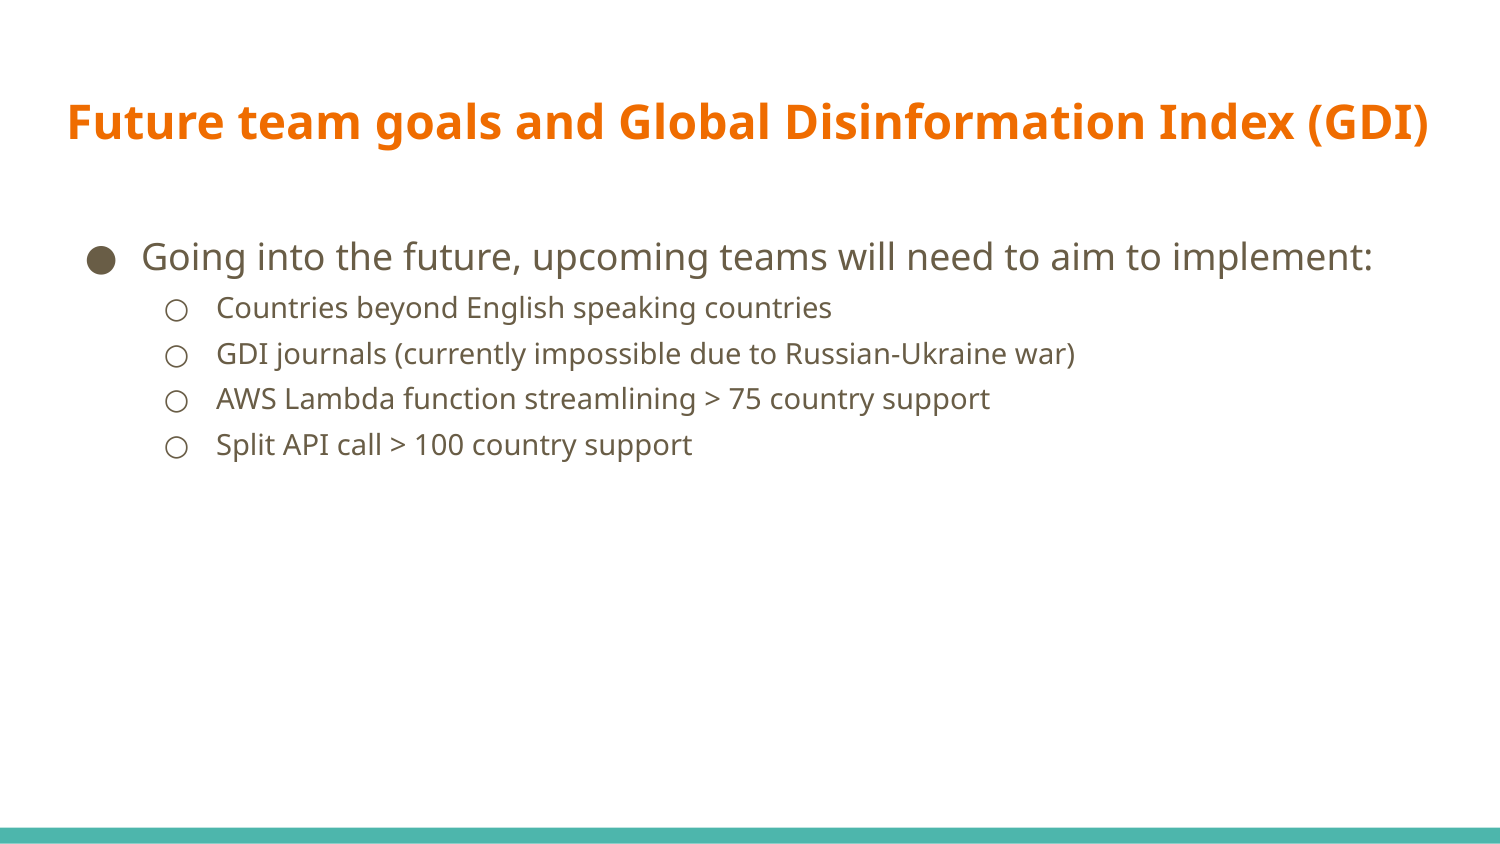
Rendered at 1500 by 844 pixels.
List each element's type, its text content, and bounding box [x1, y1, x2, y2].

list Going into the future, upcoming teams will need to aim to implement: Countries beyond English speaking countries GDI journals (currently impossible due to Russian-Ukraine war) AWS Lambda function streamlining > 75 country support Split API call > 100 country support [51, 207, 1449, 750]
title Future team goals and Global Disinformation Index (GDI) [51, 72, 1449, 189]
